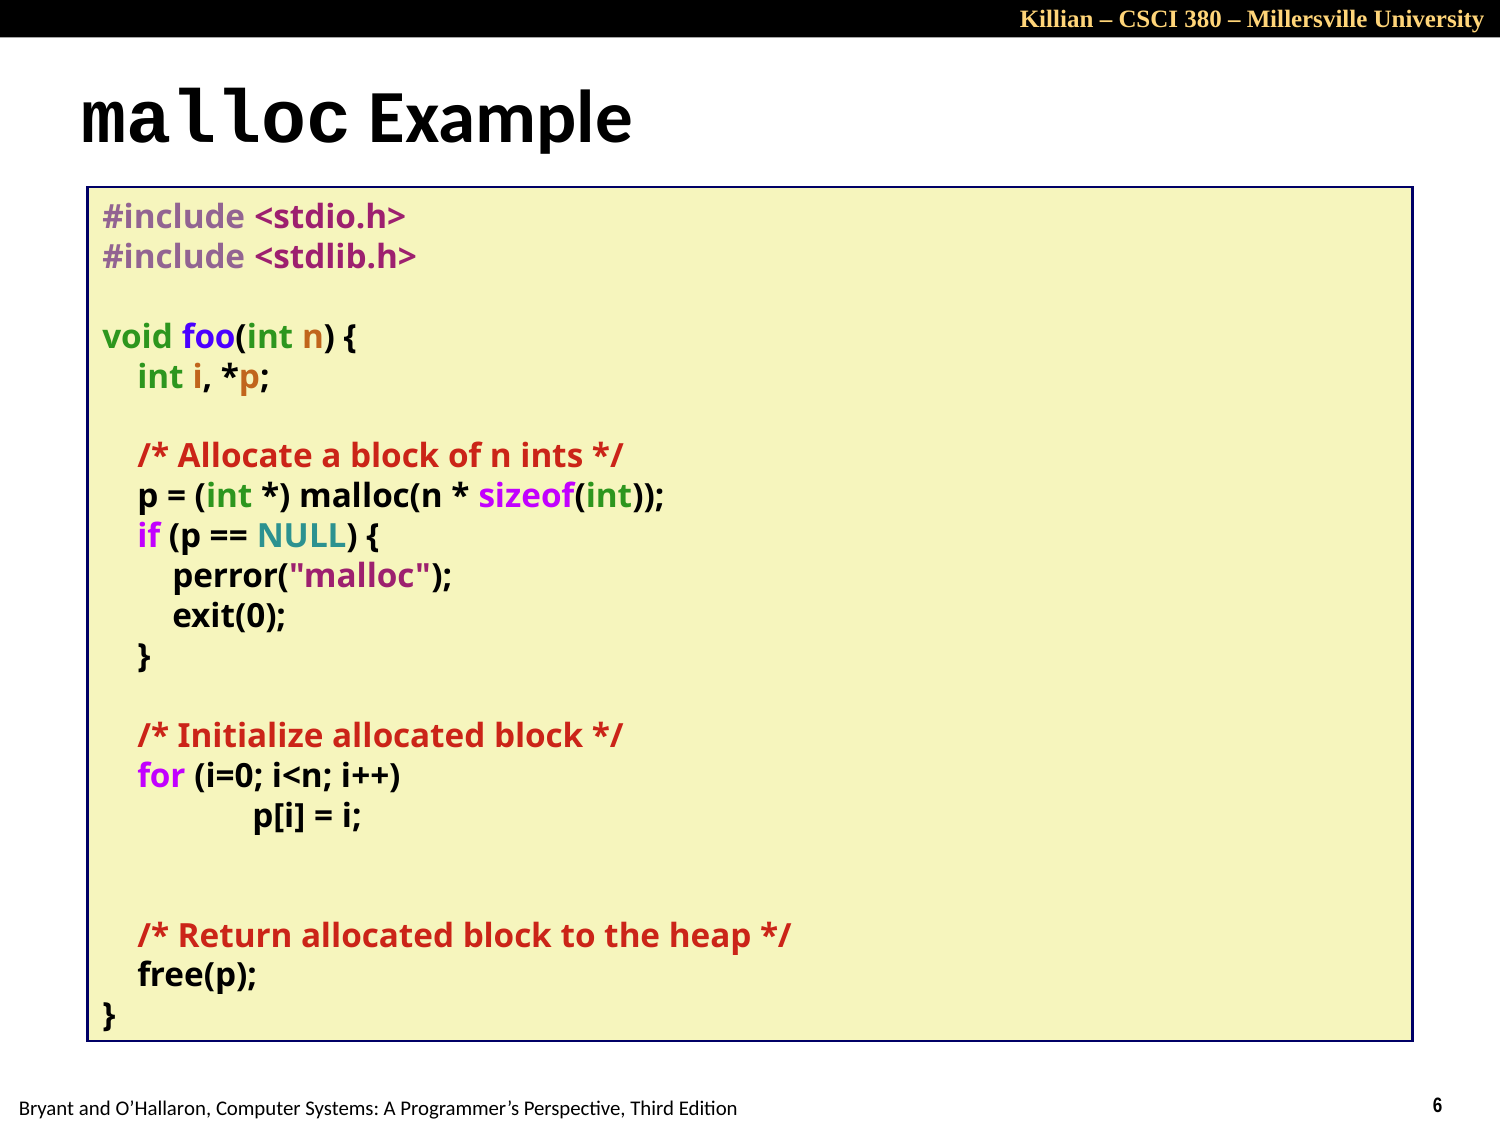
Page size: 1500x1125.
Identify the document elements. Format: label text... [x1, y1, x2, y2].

text_box #include <stdio.h> #include <stdlib.h> void foo(int n) { int i, *p; /* Allocate a block of n ints */ p = (int *) malloc(n * sizeof(int)); if (p == NULL) { perror("malloc"); exit(0); } /* Initialize allocated block */ for (i=0; i<n; i++) p[i] = i; /* Return allocated block to the heap */ free(p); } [87, 187, 1413, 1042]
title malloc Example [66, 65, 1043, 160]
